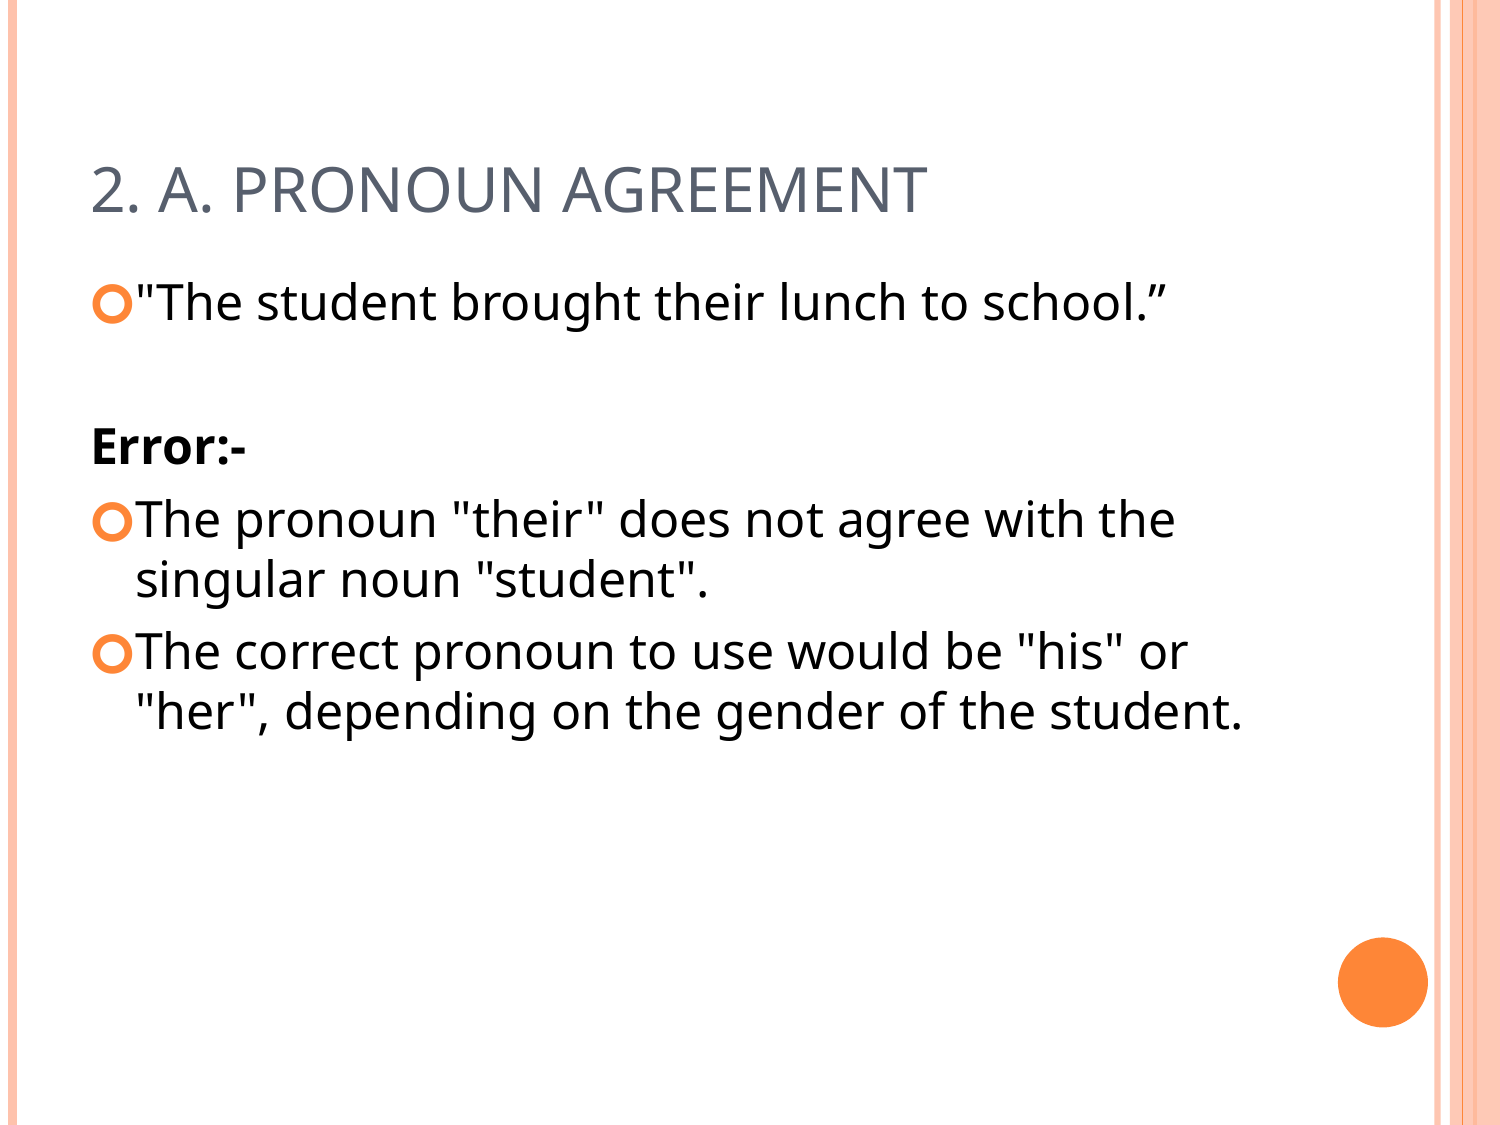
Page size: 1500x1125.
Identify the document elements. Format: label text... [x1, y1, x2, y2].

list "The student brought their lunch to school.” Error:- The pronoun "their" does not agree with the singular noun "student". The correct pronoun to use would be "his" or "her", depending on the gender of the student. [75, 262, 1300, 1062]
title 2. A. Pronoun agreement [75, 45, 1300, 233]
